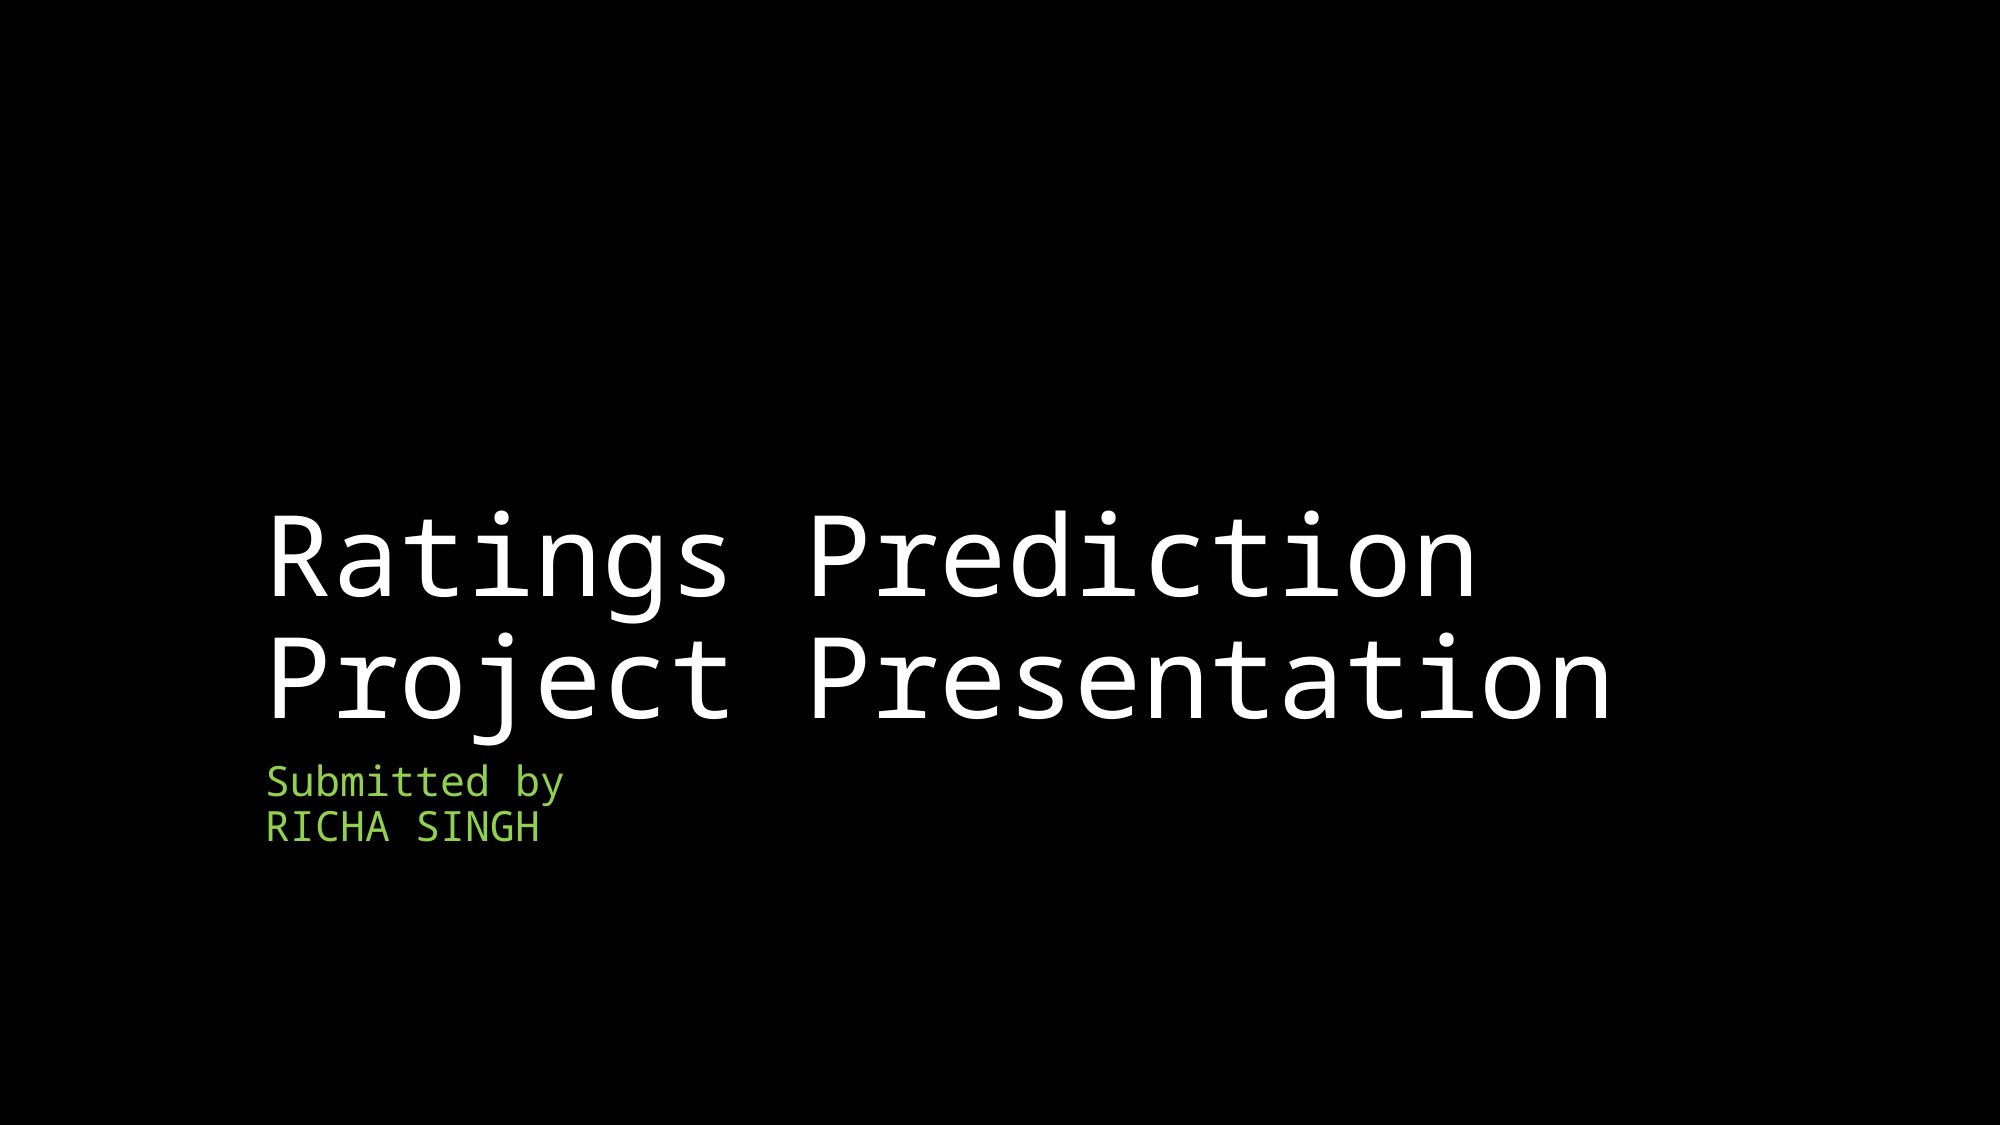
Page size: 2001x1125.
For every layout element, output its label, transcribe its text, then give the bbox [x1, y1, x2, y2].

list Submitted by RICHA SINGH [249, 752, 1750, 1000]
title Ratings Prediction Project Presentation [249, 299, 1750, 750]
